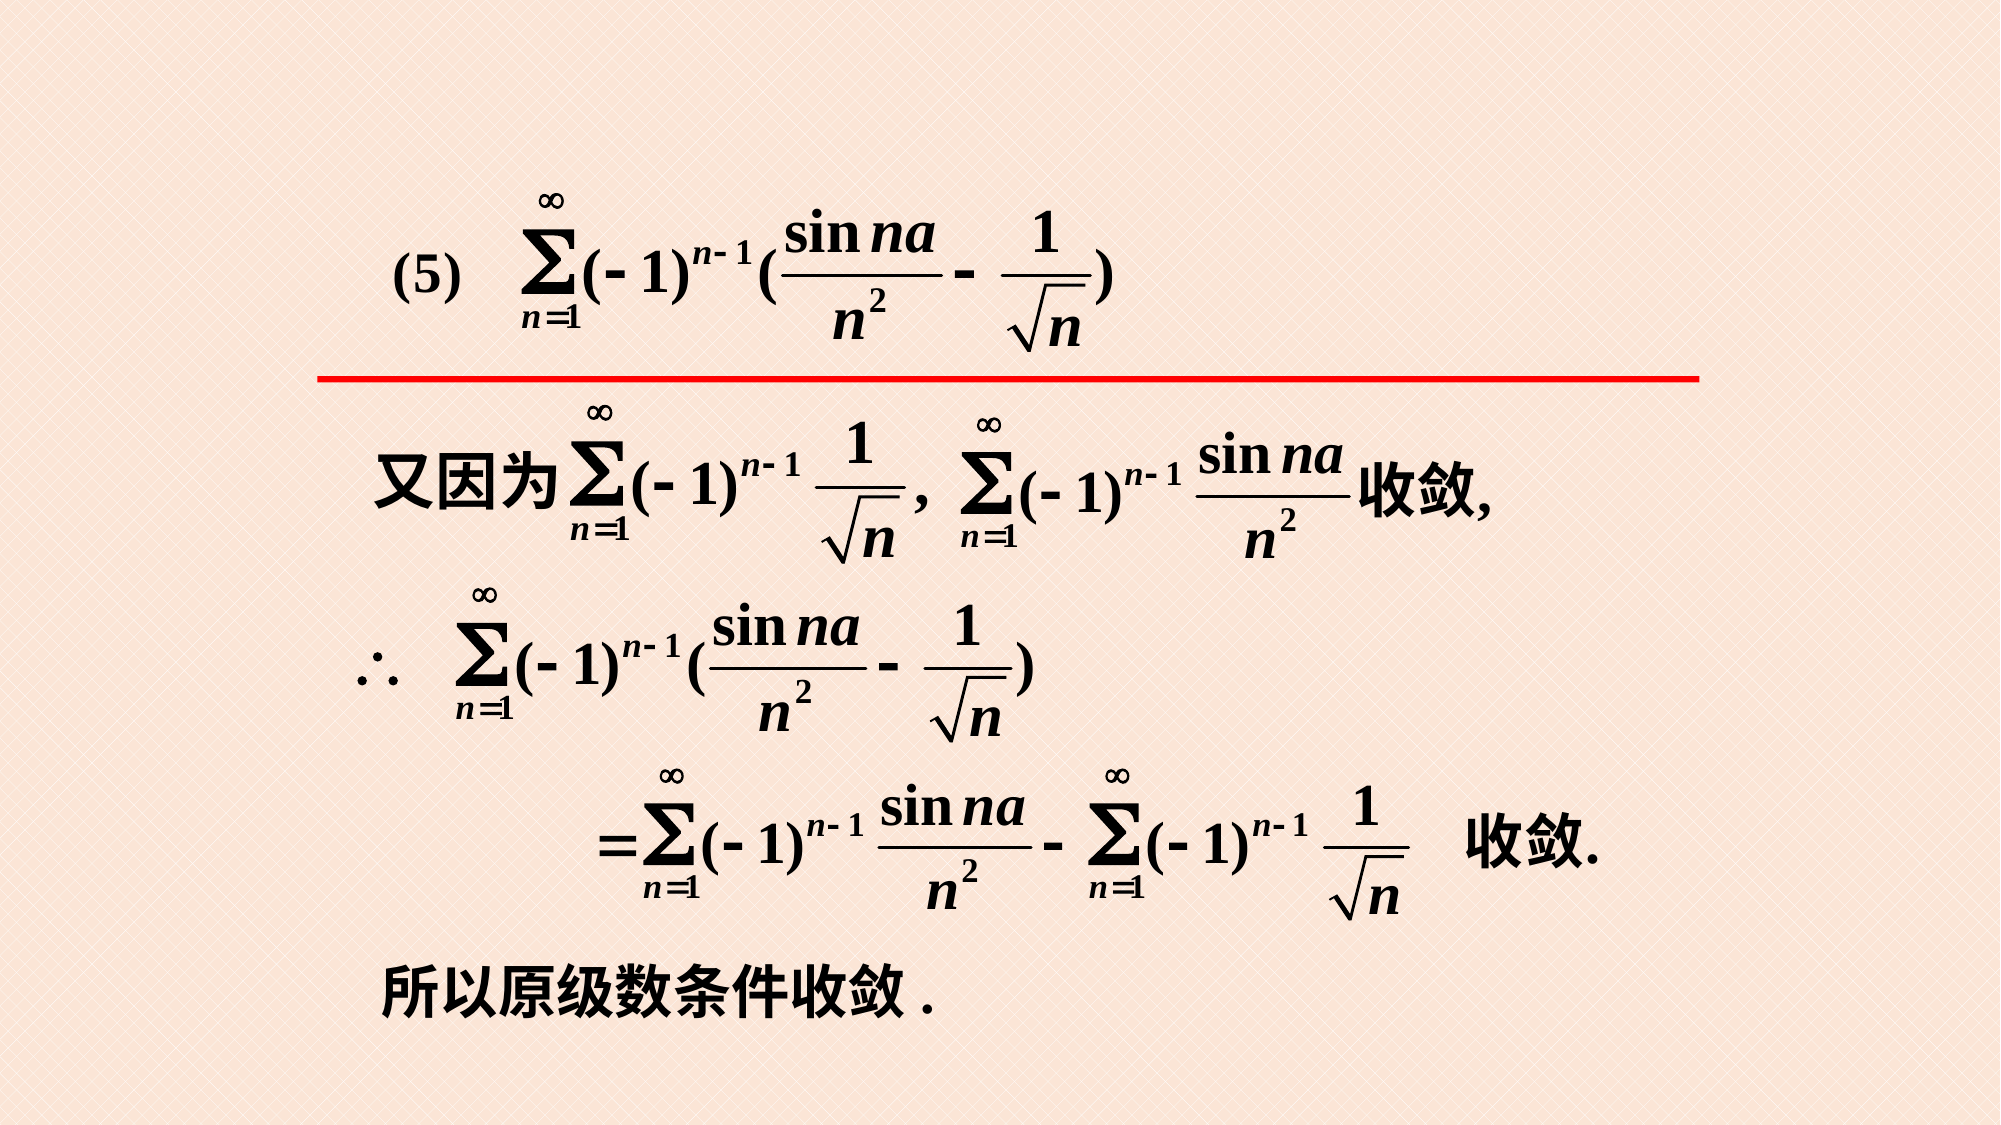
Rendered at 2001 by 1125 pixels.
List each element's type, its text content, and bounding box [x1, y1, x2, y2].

text_box 所以原级数条件收敛. [367, 947, 950, 1032]
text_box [364, 379, 938, 562]
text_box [951, 392, 1501, 573]
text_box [351, 562, 1044, 756]
slide_number [1412, 1042, 1863, 1103]
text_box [585, 744, 1607, 934]
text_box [384, 167, 1125, 366]
